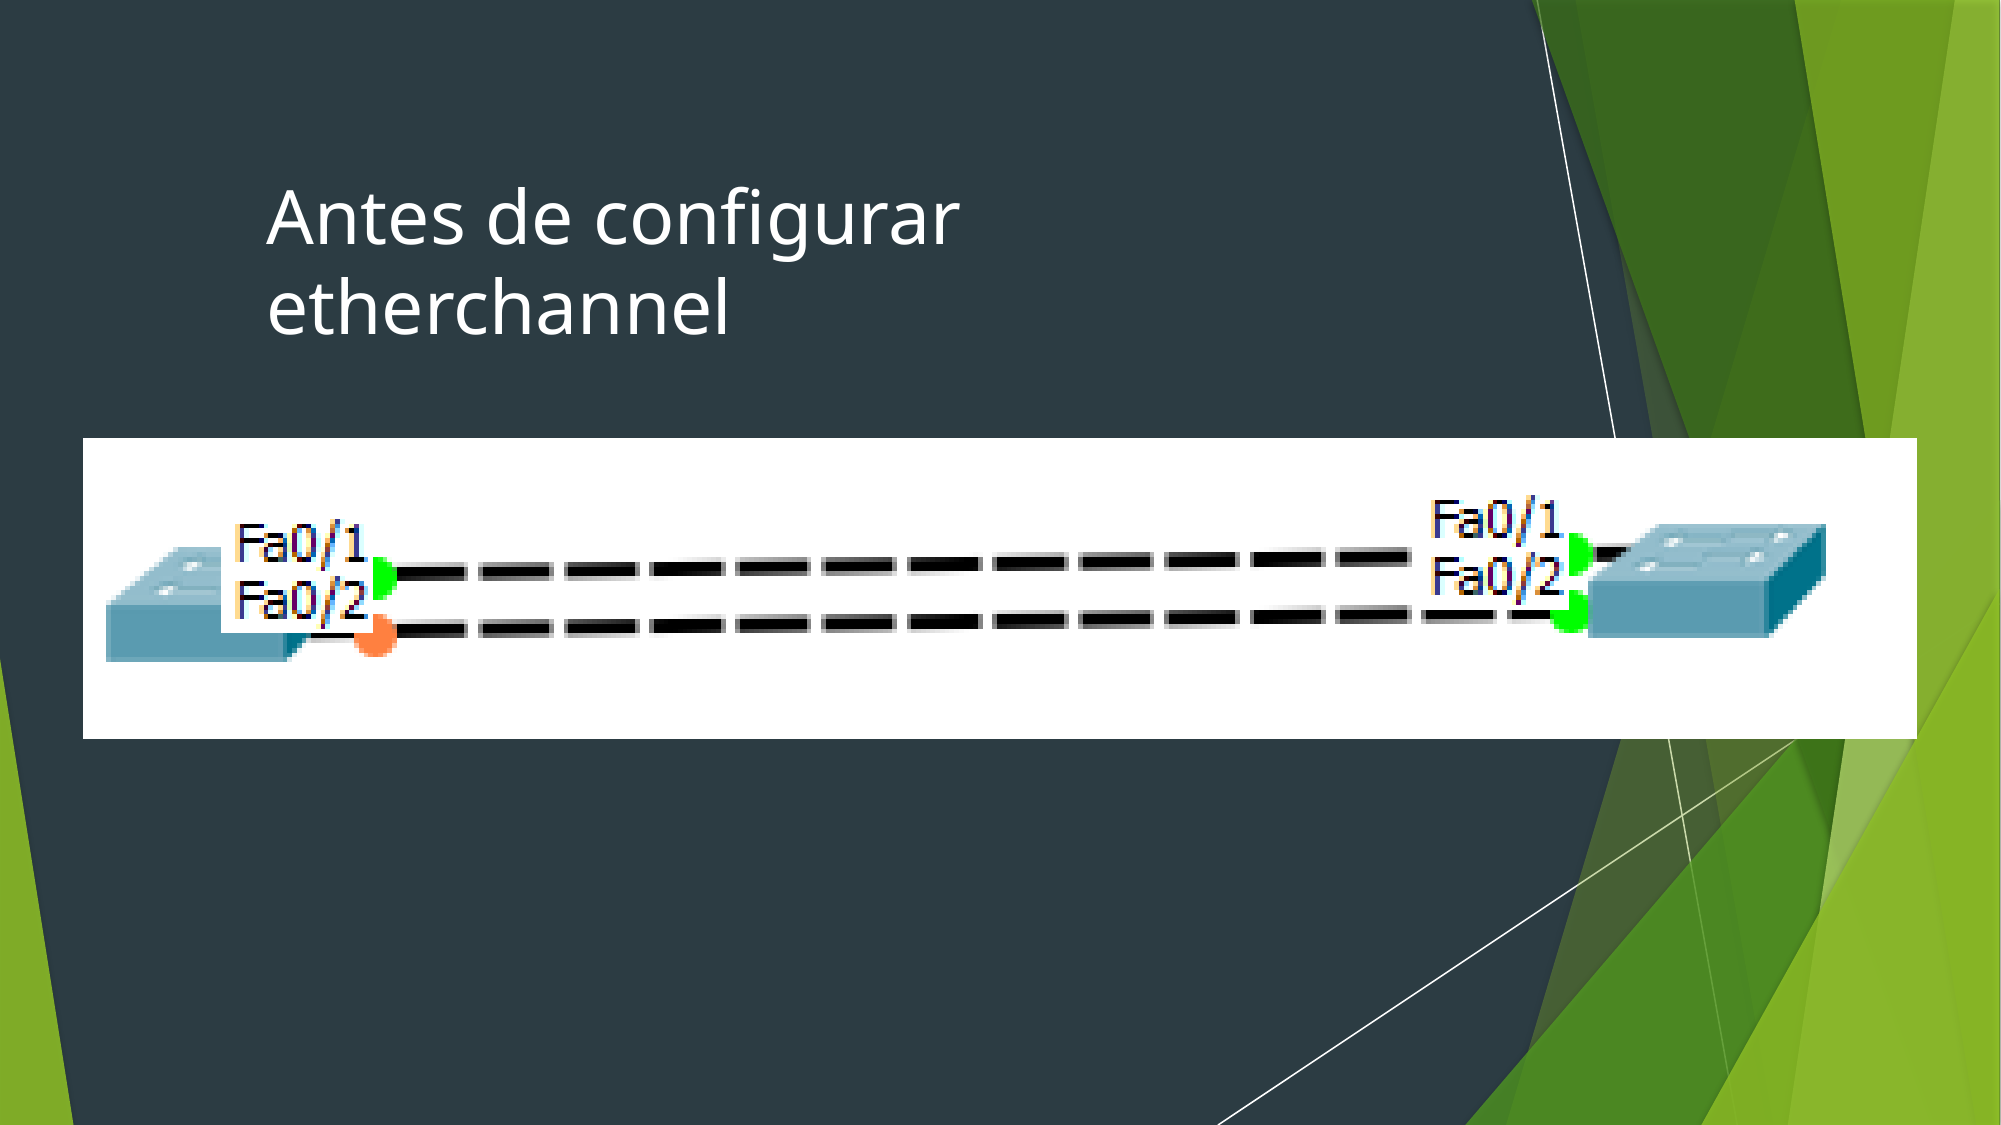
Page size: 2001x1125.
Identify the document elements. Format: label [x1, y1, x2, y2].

text_box [0, 0, 2000, 1125]
picture [83, 438, 1917, 740]
